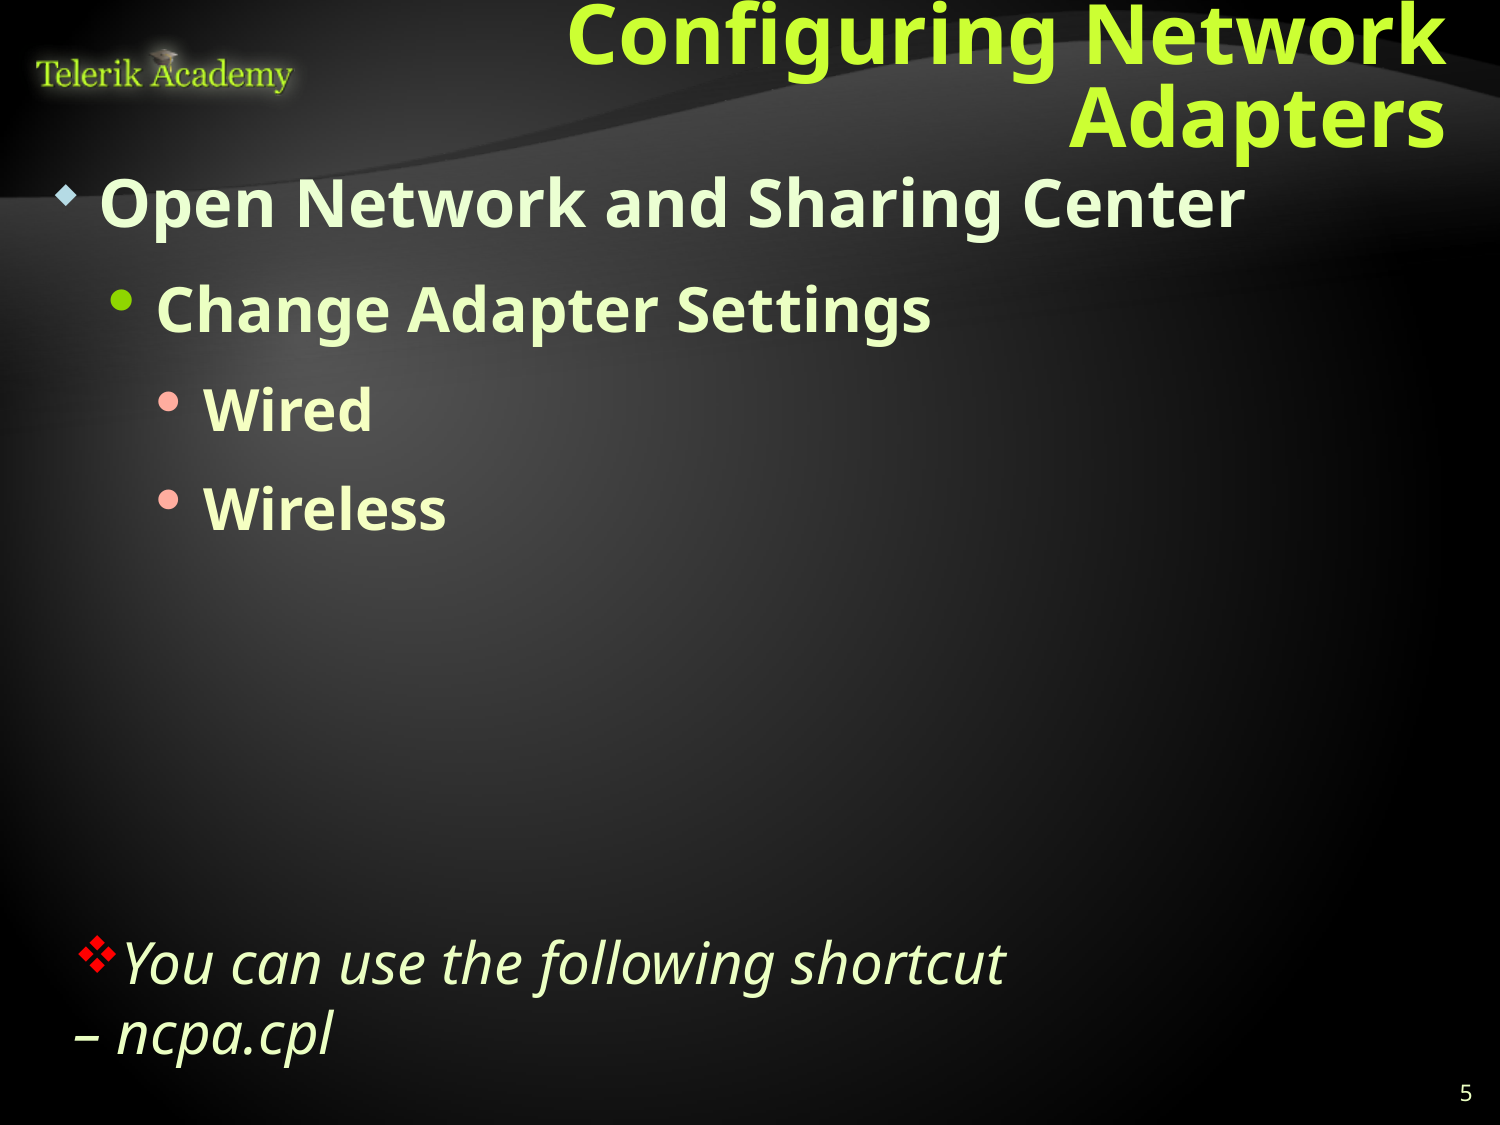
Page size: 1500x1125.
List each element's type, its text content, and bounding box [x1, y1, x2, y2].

text_box You can use the following shortcut – ncpa.cpl [58, 918, 1384, 1074]
list Open Network and Sharing Center Change Adapter Settings Wired Wireless [37, 149, 1463, 1100]
slide_number 5 [1412, 1074, 1488, 1113]
picture [0, 0, 1500, 1125]
title Configuring Network Adapters [300, 12, 1463, 149]
